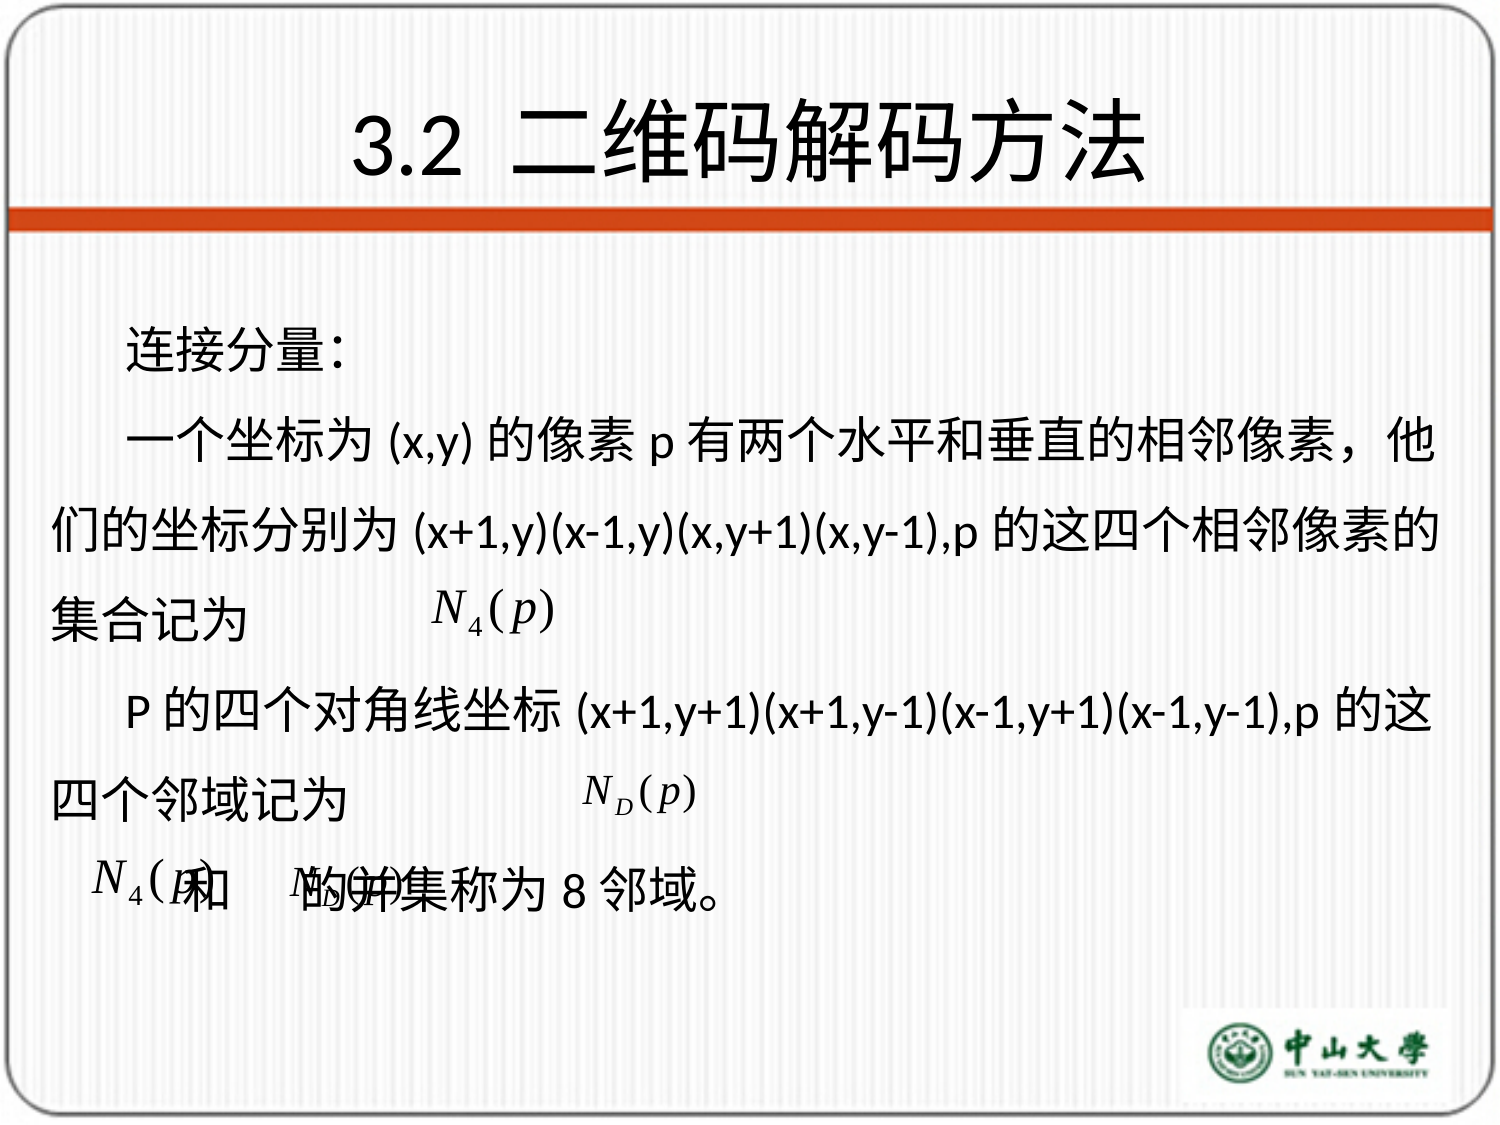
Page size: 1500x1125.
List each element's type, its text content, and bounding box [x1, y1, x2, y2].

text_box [280, 852, 411, 915]
picture [0, 0, 1500, 1125]
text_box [573, 761, 704, 823]
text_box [421, 573, 563, 645]
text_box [81, 843, 223, 915]
list 连接分量： 一个坐标为(x,y)的像素p有两个水平和垂直的相邻像素，他们的坐标分别为(x+1,y)(x-1,y)(x,y+1)(x,y-1),p的这四个相邻像素的集合记为 P的四个对角线坐标(x+1,y+1)(x+1,y-1)(x-1,y+1)(x-1,y-1),p的这四个邻域记为 和 的并集称为8邻域。 [35, 281, 1477, 1020]
title 3.2 二维码解码方法 [75, 45, 1425, 233]
